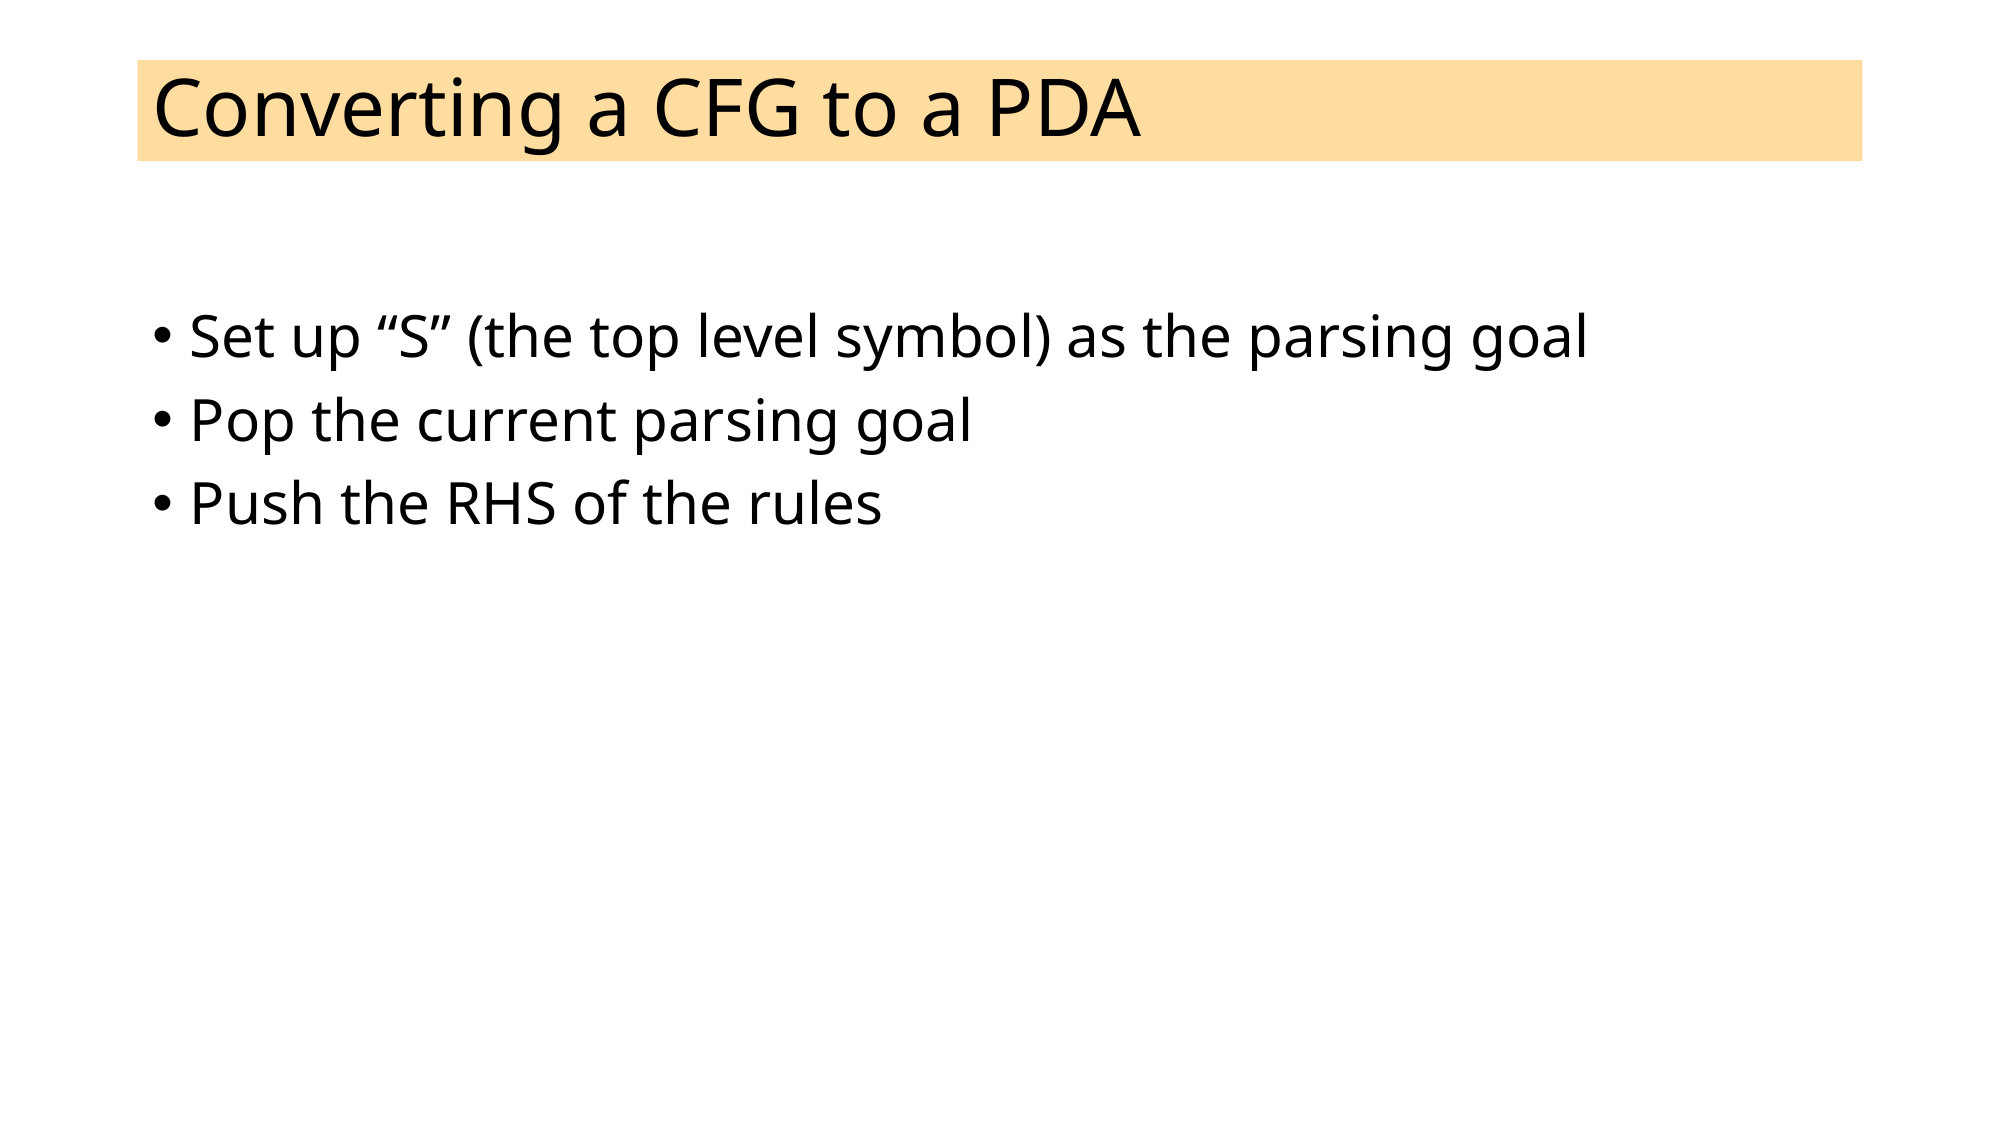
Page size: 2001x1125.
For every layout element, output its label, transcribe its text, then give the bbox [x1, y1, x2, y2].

list Set up “S” (the top level symbol) as the parsing goal Pop the current parsing goal Push the RHS of the rules [137, 299, 1863, 1014]
title Converting a CFG to a PDA [137, 59, 1863, 162]
